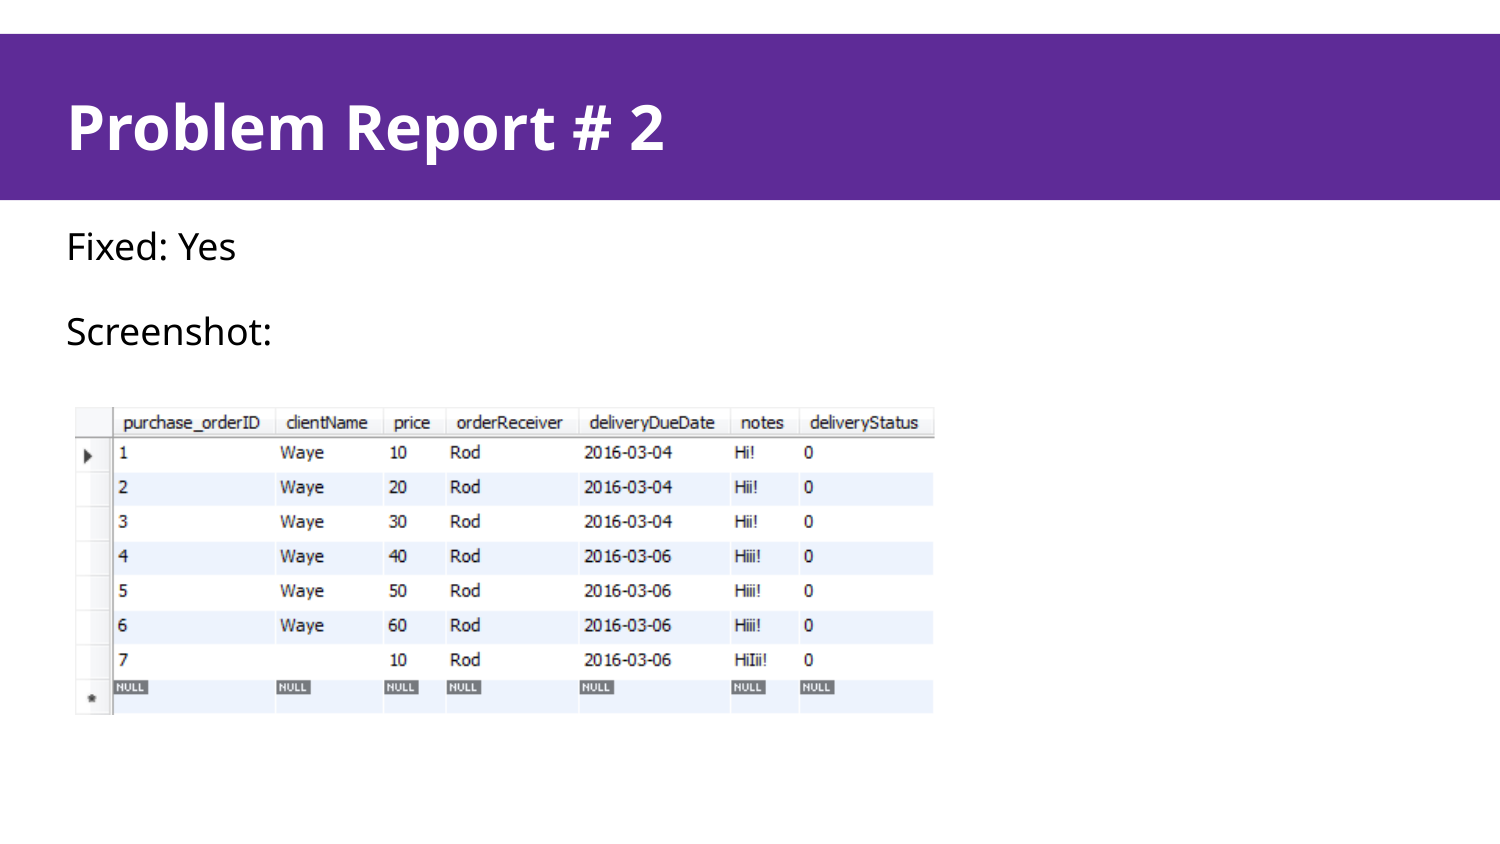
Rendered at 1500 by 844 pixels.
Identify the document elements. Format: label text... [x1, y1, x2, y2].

list Fixed: Yes Screenshot: [51, 201, 1449, 762]
title Problem Report # 2 [51, 72, 1449, 176]
picture [74, 407, 938, 715]
text_box [0, 33, 1500, 201]
